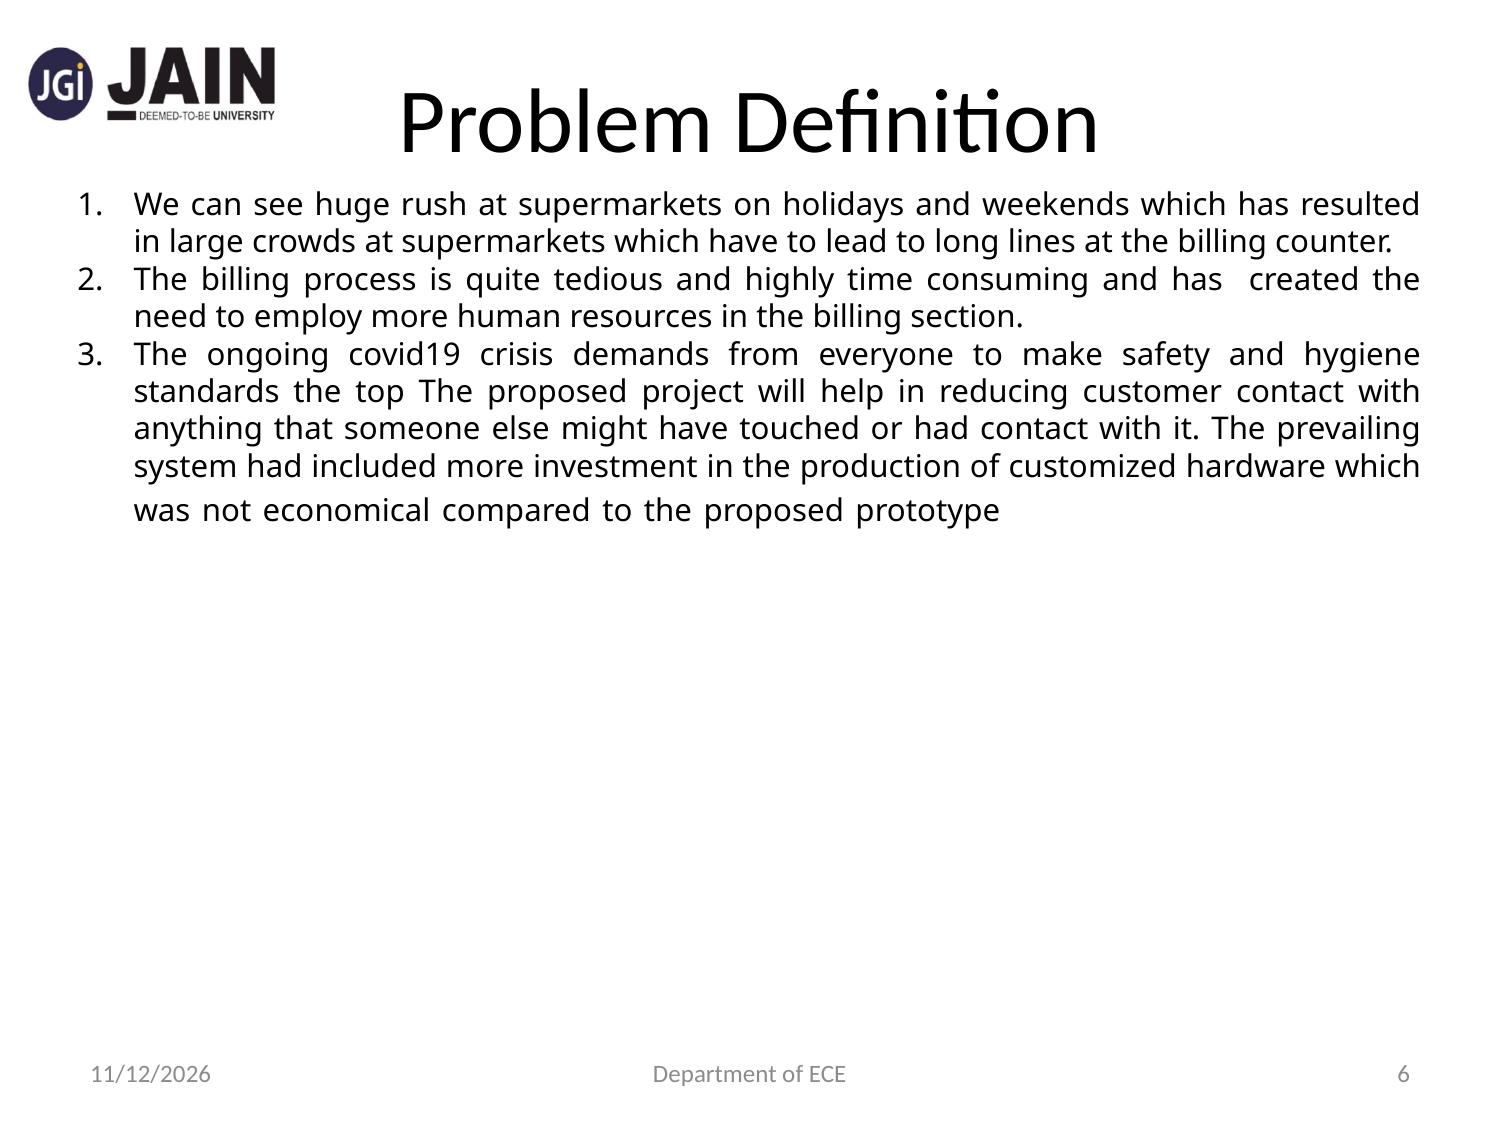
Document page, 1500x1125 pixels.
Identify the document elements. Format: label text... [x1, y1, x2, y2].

text_box We can see huge rush at supermarkets on holidays and weekends which has resulted in large crowds at supermarkets which have to lead to long lines at the billing counter. The billing process is quite tedious and highly time consuming and has created the need to employ more human resources in the billing section. The ongoing covid19 crisis demands from everyone to make safety and hygiene standards the top The proposed project will help in reducing customer contact with anything that someone else might have touched or had contact with it. The prevailing system had included more investment in the production of customized hardware which was not economical compared to the proposed prototype provide a feasible solution to reduce the time spent by the customer in the store, mainly while standing in line for billing payment. This is because of a lack of alternative mode of payments. The main drawback is the lack of satisfaction and ease of use on the part of the customer. [60, 173, 1439, 914]
footer Department of ECE [512, 1042, 988, 1103]
title Problem Definition [74, 44, 1426, 173]
picture [24, 37, 288, 131]
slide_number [75, 1042, 425, 1103]
slide_number 6 [1074, 1042, 1425, 1103]
